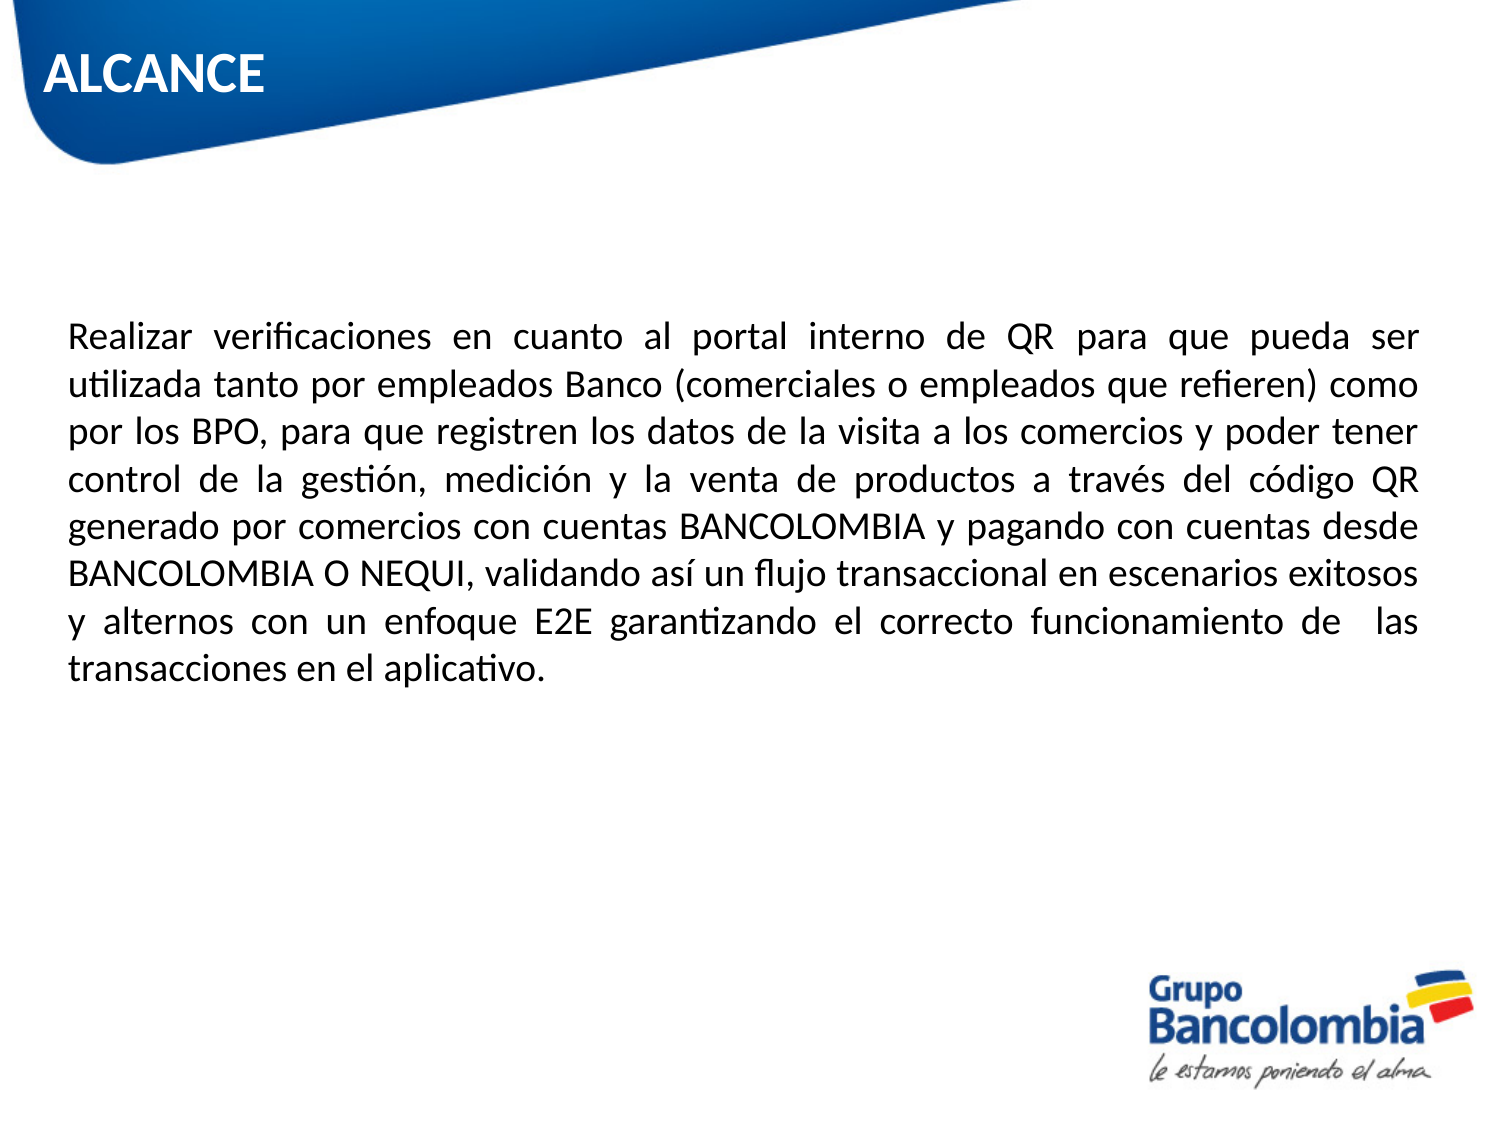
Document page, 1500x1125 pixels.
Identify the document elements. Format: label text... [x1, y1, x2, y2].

title ALCANCE [28, 11, 619, 141]
picture [0, 0, 1500, 1125]
text_box Realizar verificaciones en cuanto al portal interno de QR para que pueda ser utilizada tanto por empleados Banco (comerciales o empleados que refieren) como por los BPO, para que registren los datos de la visita a los comercios y poder tener control de la gestión, medición y la venta de productos a través del código QR generado por comercios con cuentas BANCOLOMBIA y pagando con cuentas desde BANCOLOMBIA O NEQUI, validando así un flujo transaccional en escenarios exitosos y alternos con un enfoque E2E garantizando el correcto funcionamiento de las transacciones en el aplicativo. [53, 302, 1436, 745]
